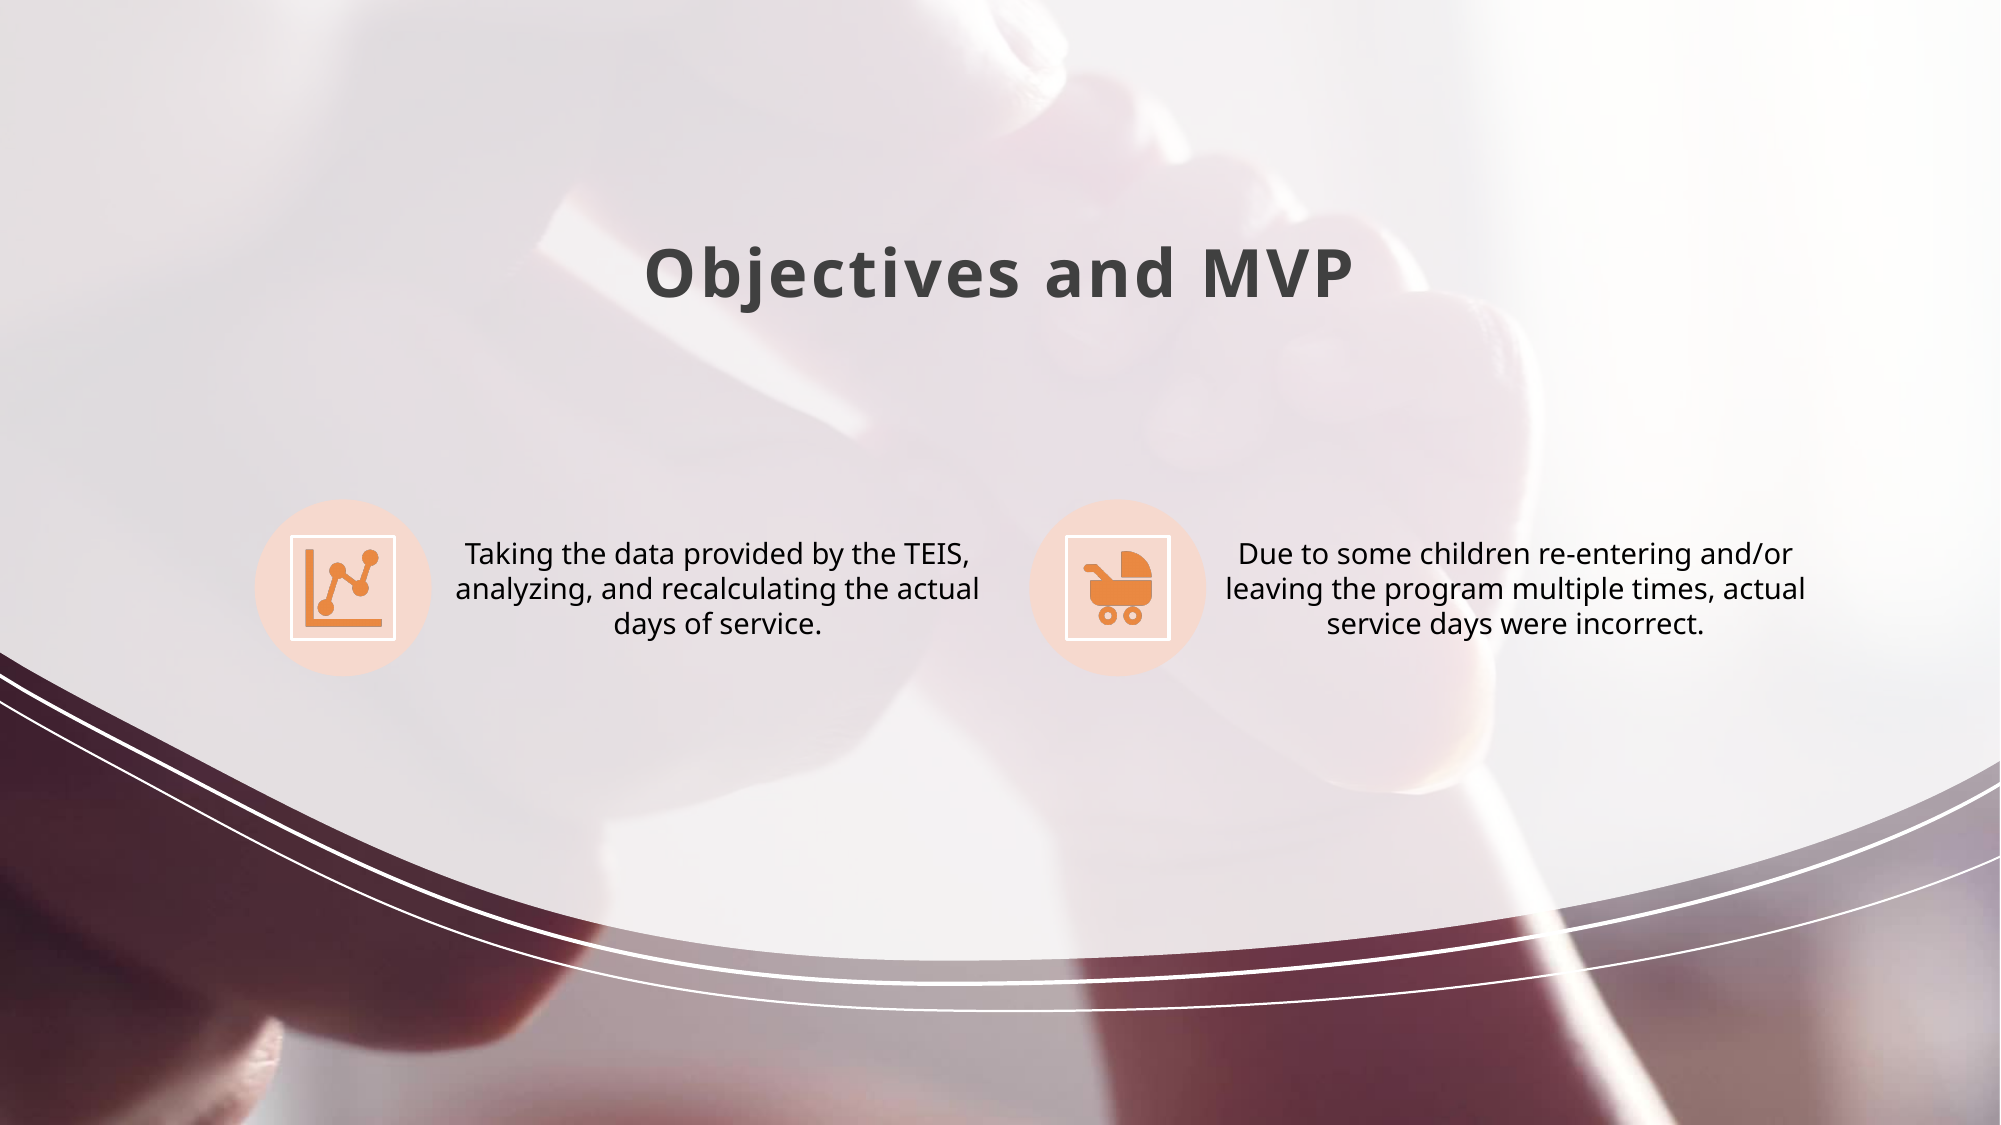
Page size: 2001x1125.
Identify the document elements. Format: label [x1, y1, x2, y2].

picture [0, 0, 2000, 1125]
list [191, 354, 1816, 822]
